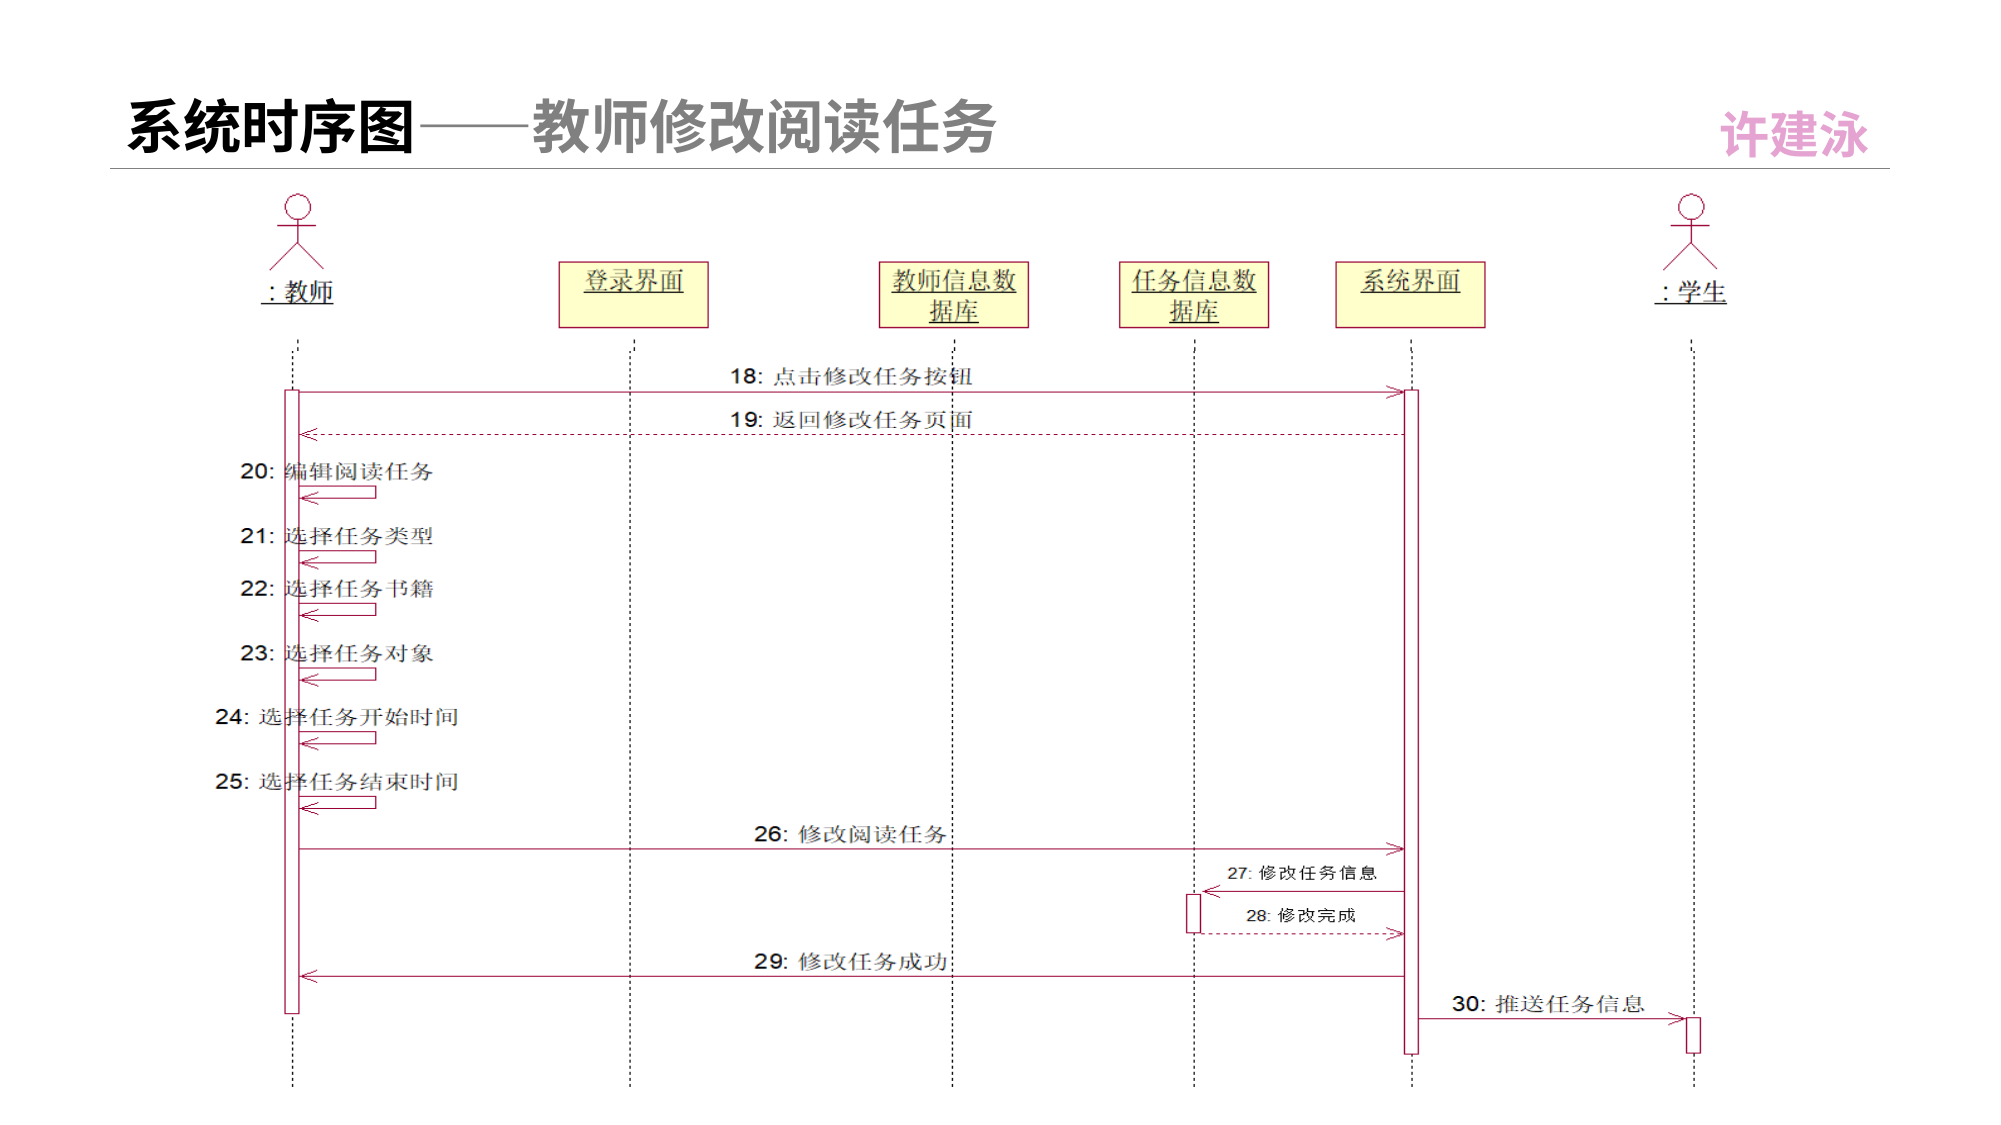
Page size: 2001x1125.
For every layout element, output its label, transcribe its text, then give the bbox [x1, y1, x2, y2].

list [171, 186, 1876, 351]
title 系统时序图——教师修改阅读任务 [109, 0, 1890, 169]
picture [141, 339, 1919, 1090]
text_box 许建泳 [1699, 95, 1890, 171]
